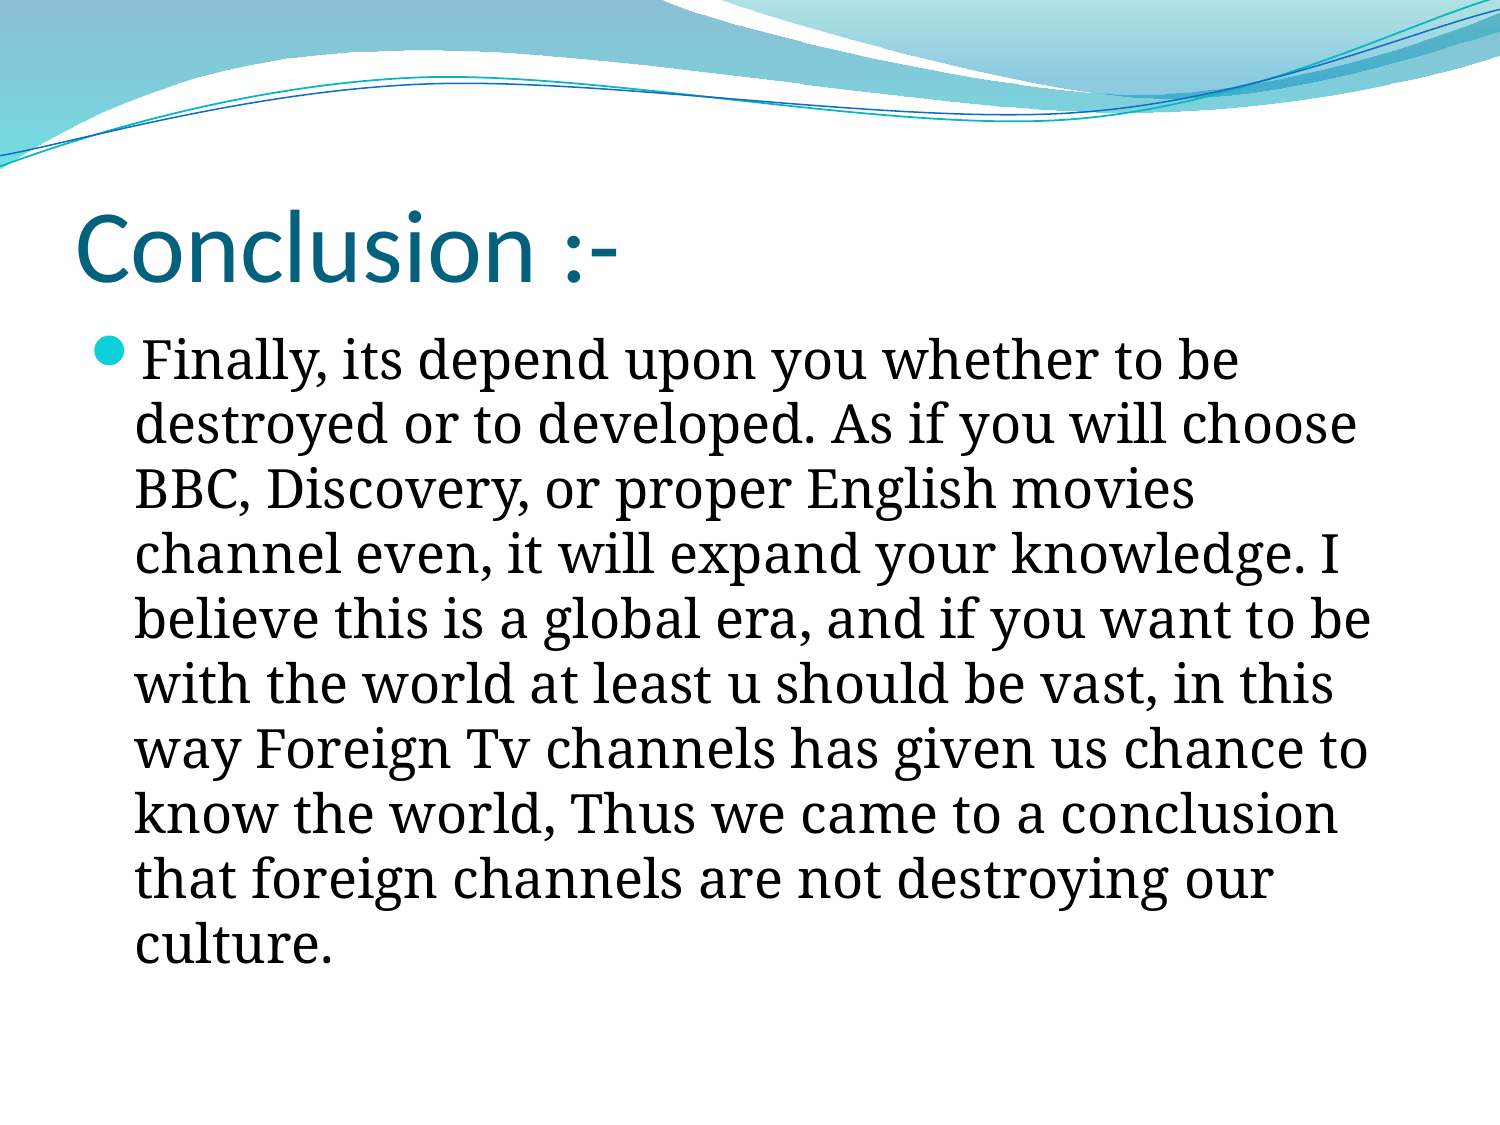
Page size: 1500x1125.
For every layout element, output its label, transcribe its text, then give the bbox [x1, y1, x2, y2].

list Finally, its depend upon you whether to be destroyed or to developed. As if you will choose BBC, Discovery, or proper English movies channel even, it will expand your knowledge. I believe this is a global era, and if you want to be with the world at least u should be vast, in this way Foreign Tv channels has given us chance to know the world, Thus we came to a conclusion that foreign channels are not destroying our culture. [74, 317, 1426, 1038]
title Conclusion :- [74, 115, 1426, 304]
